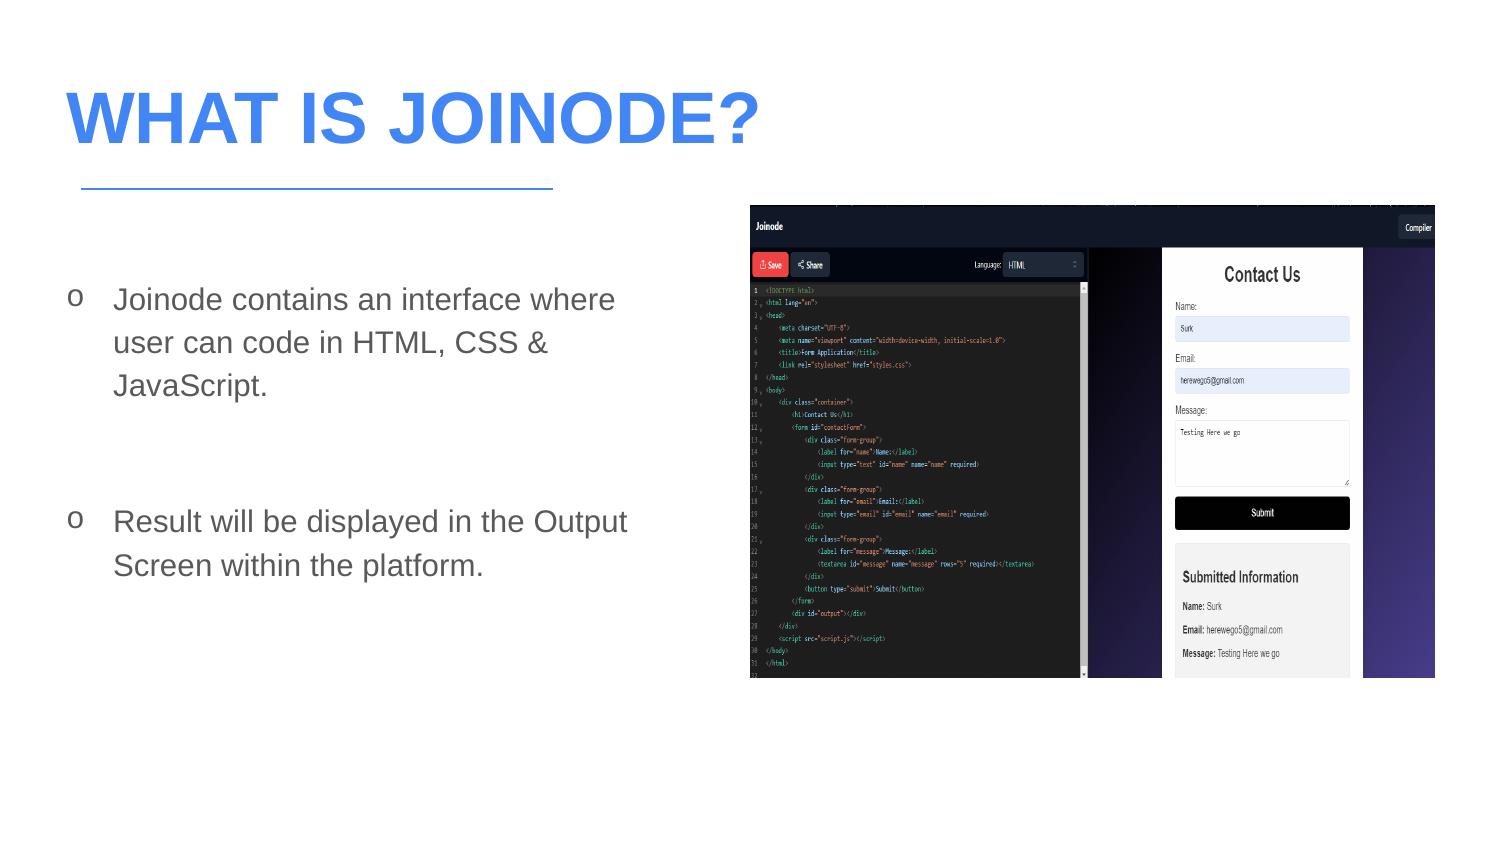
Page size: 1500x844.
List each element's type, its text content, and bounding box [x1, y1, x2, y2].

title WHAT IS JOINODE? [51, 72, 1449, 167]
picture [749, 205, 1435, 679]
list Joinode contains an interface where user can code in HTML, CSS & JavaScript. Result will be displayed in the Output Screen within the platform. [51, 258, 684, 655]
